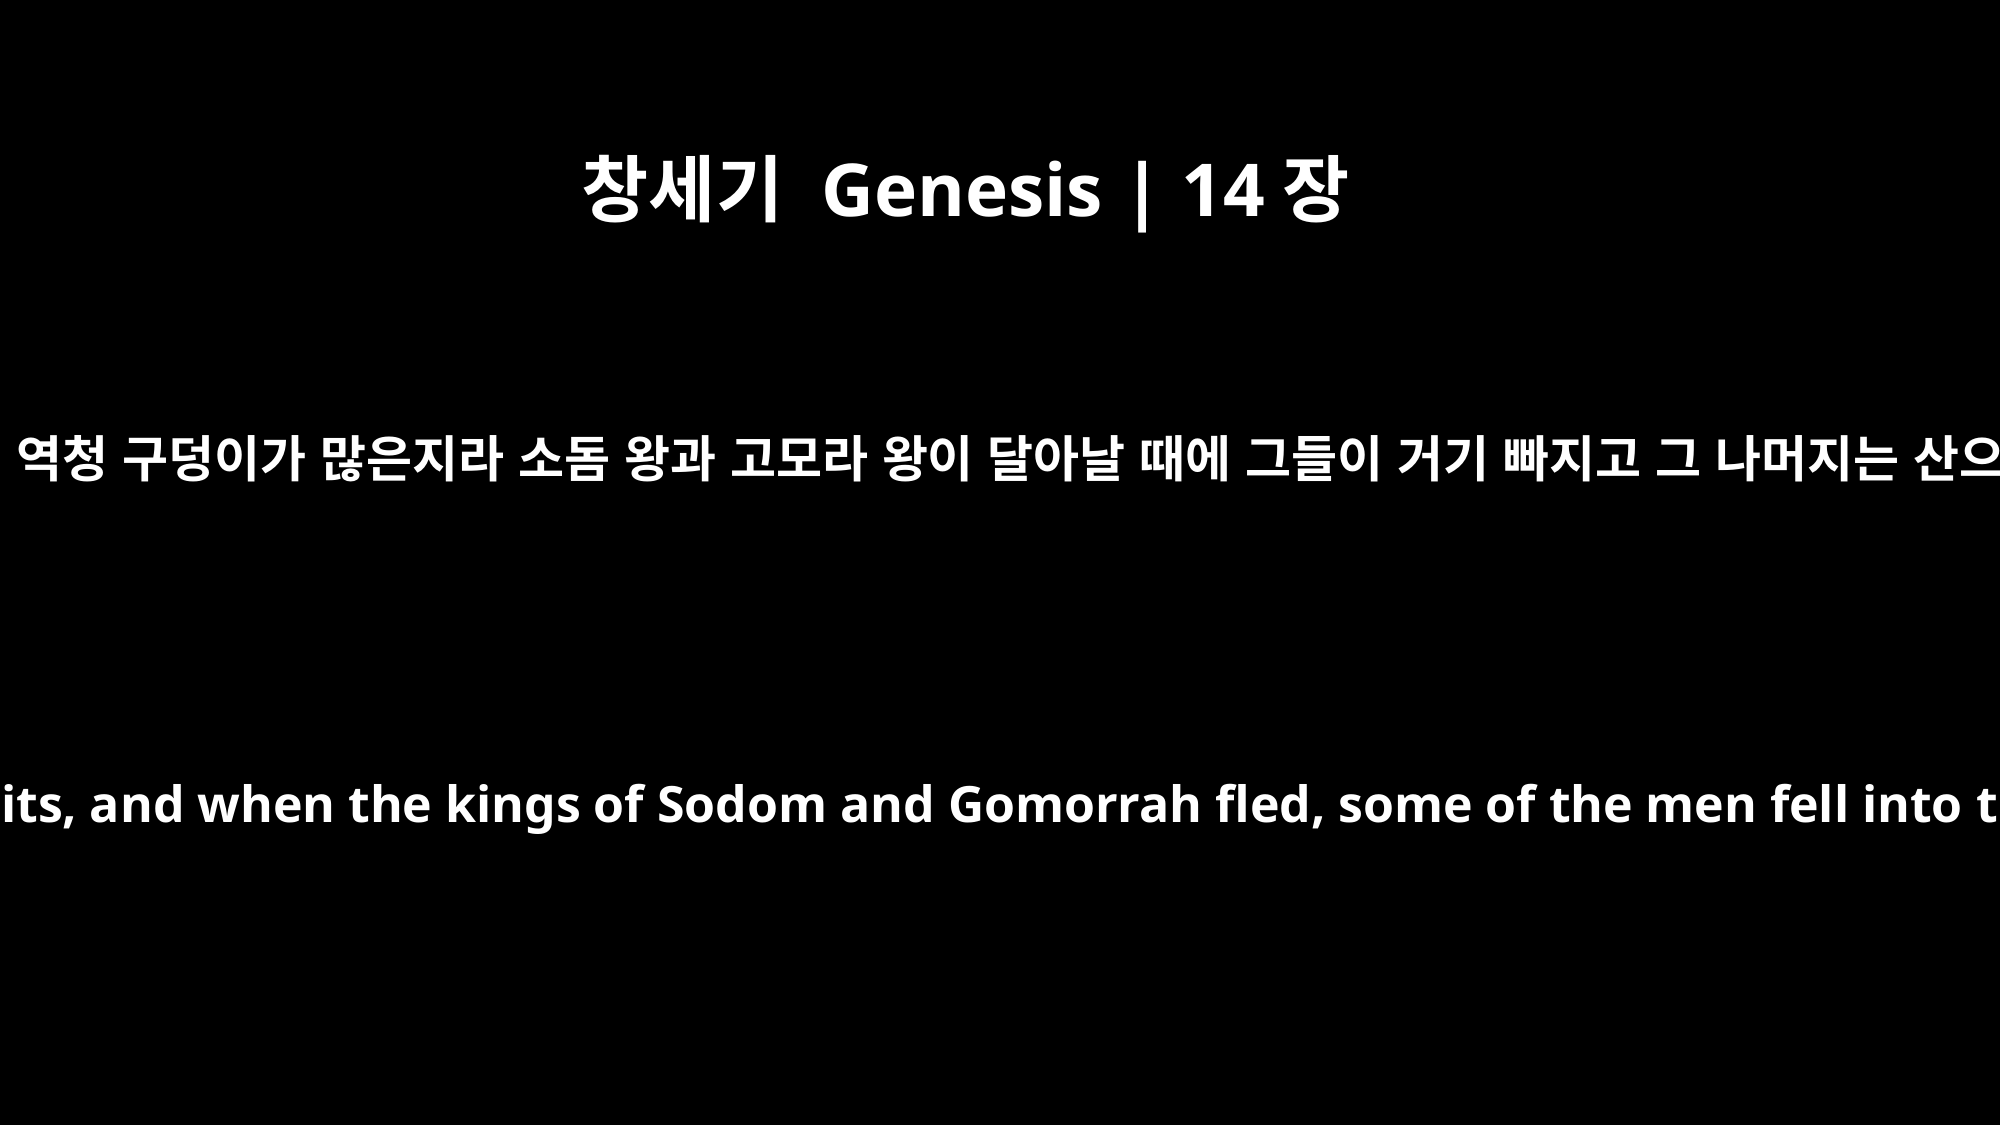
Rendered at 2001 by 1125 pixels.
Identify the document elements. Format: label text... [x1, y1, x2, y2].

text_box Now the Valley of Siddim was full of tar pits, and when the kings of Sodom and Gomorrah fled, some of the men fell into them and the rest fled to the hills. [0, 764, 2000, 840]
text_box 창세기 Genesis | 14장 [566, 136, 1365, 239]
text_box 10 싯딤 골짜기에는 역청 구덩이가 많은지라 소돔 왕과 고모라 왕이 달아날 때에 그들이 거기 빠지고 그 나머지는 산으로 도망하매 [0, 359, 2000, 495]
